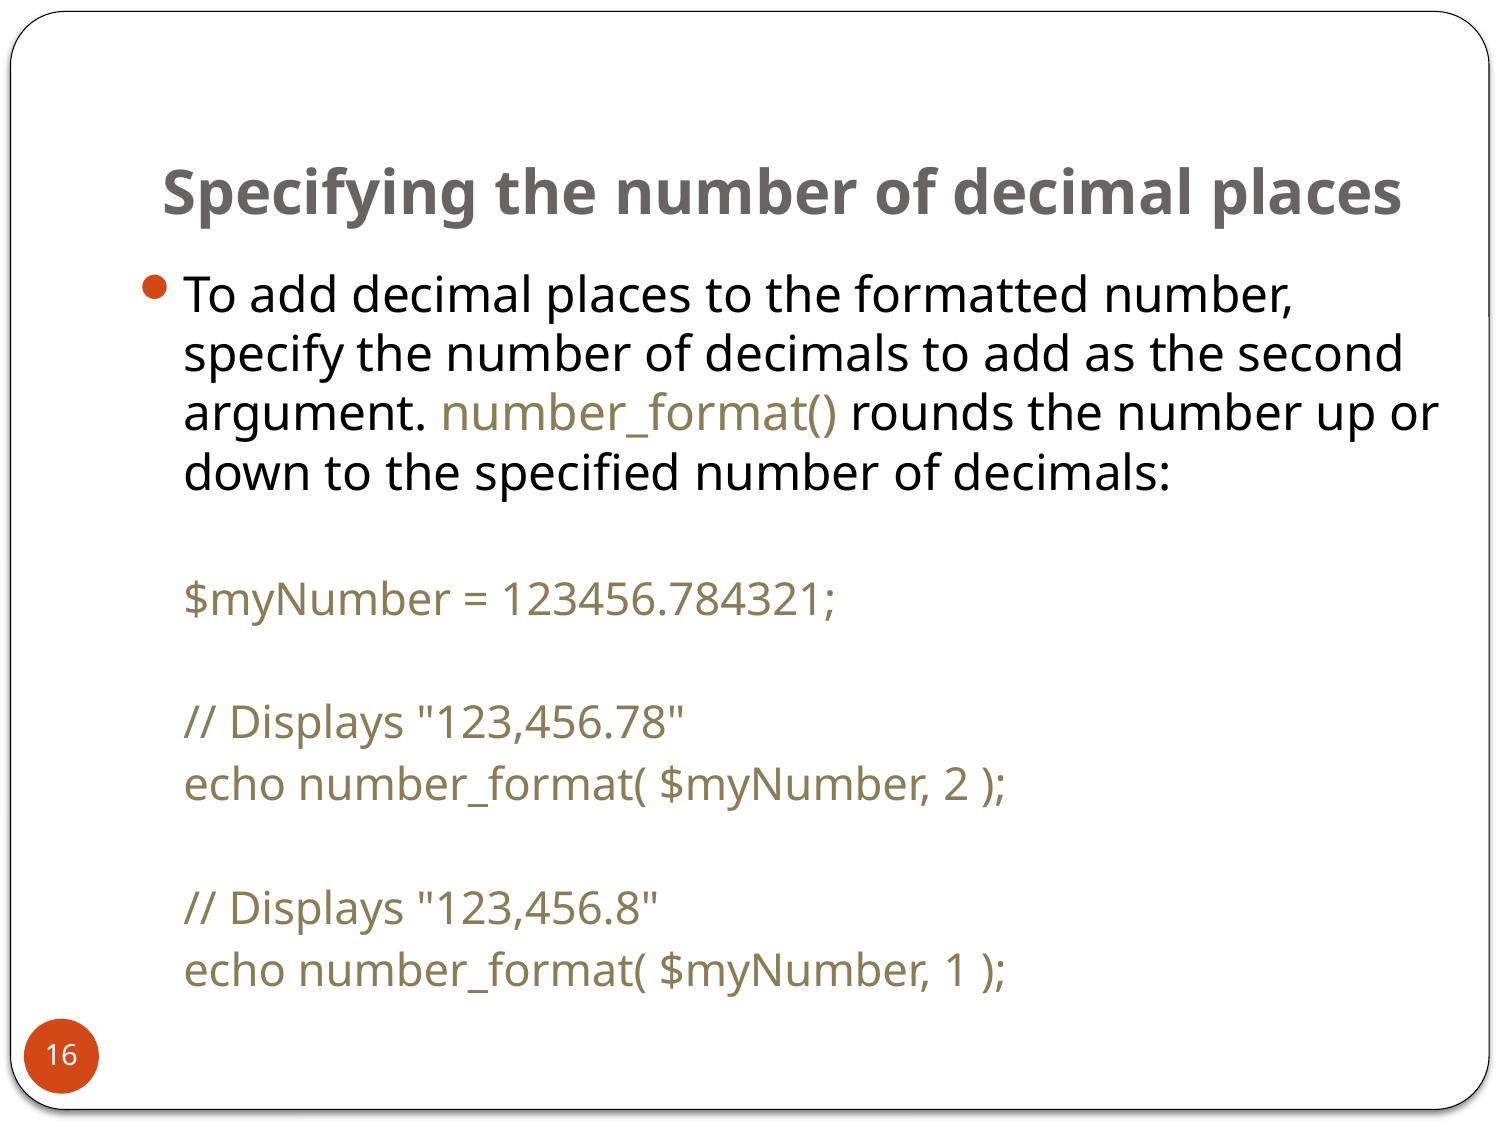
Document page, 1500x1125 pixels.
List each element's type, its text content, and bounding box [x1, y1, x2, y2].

slide_number 16 [23, 1018, 99, 1094]
list To add decimal places to the formatted number, specify the number of decimals to add as the second argument. number_format() rounds the number up or down to the specified number of decimals: $myNumber = 123456.784321; // Displays "123,456.78" echo number_format( $myNumber, 2 ); // Displays "123,456.8" echo number_format( $myNumber, 1 ); [123, 255, 1457, 1006]
title Specifying the number of decimal places [147, 54, 1423, 243]
